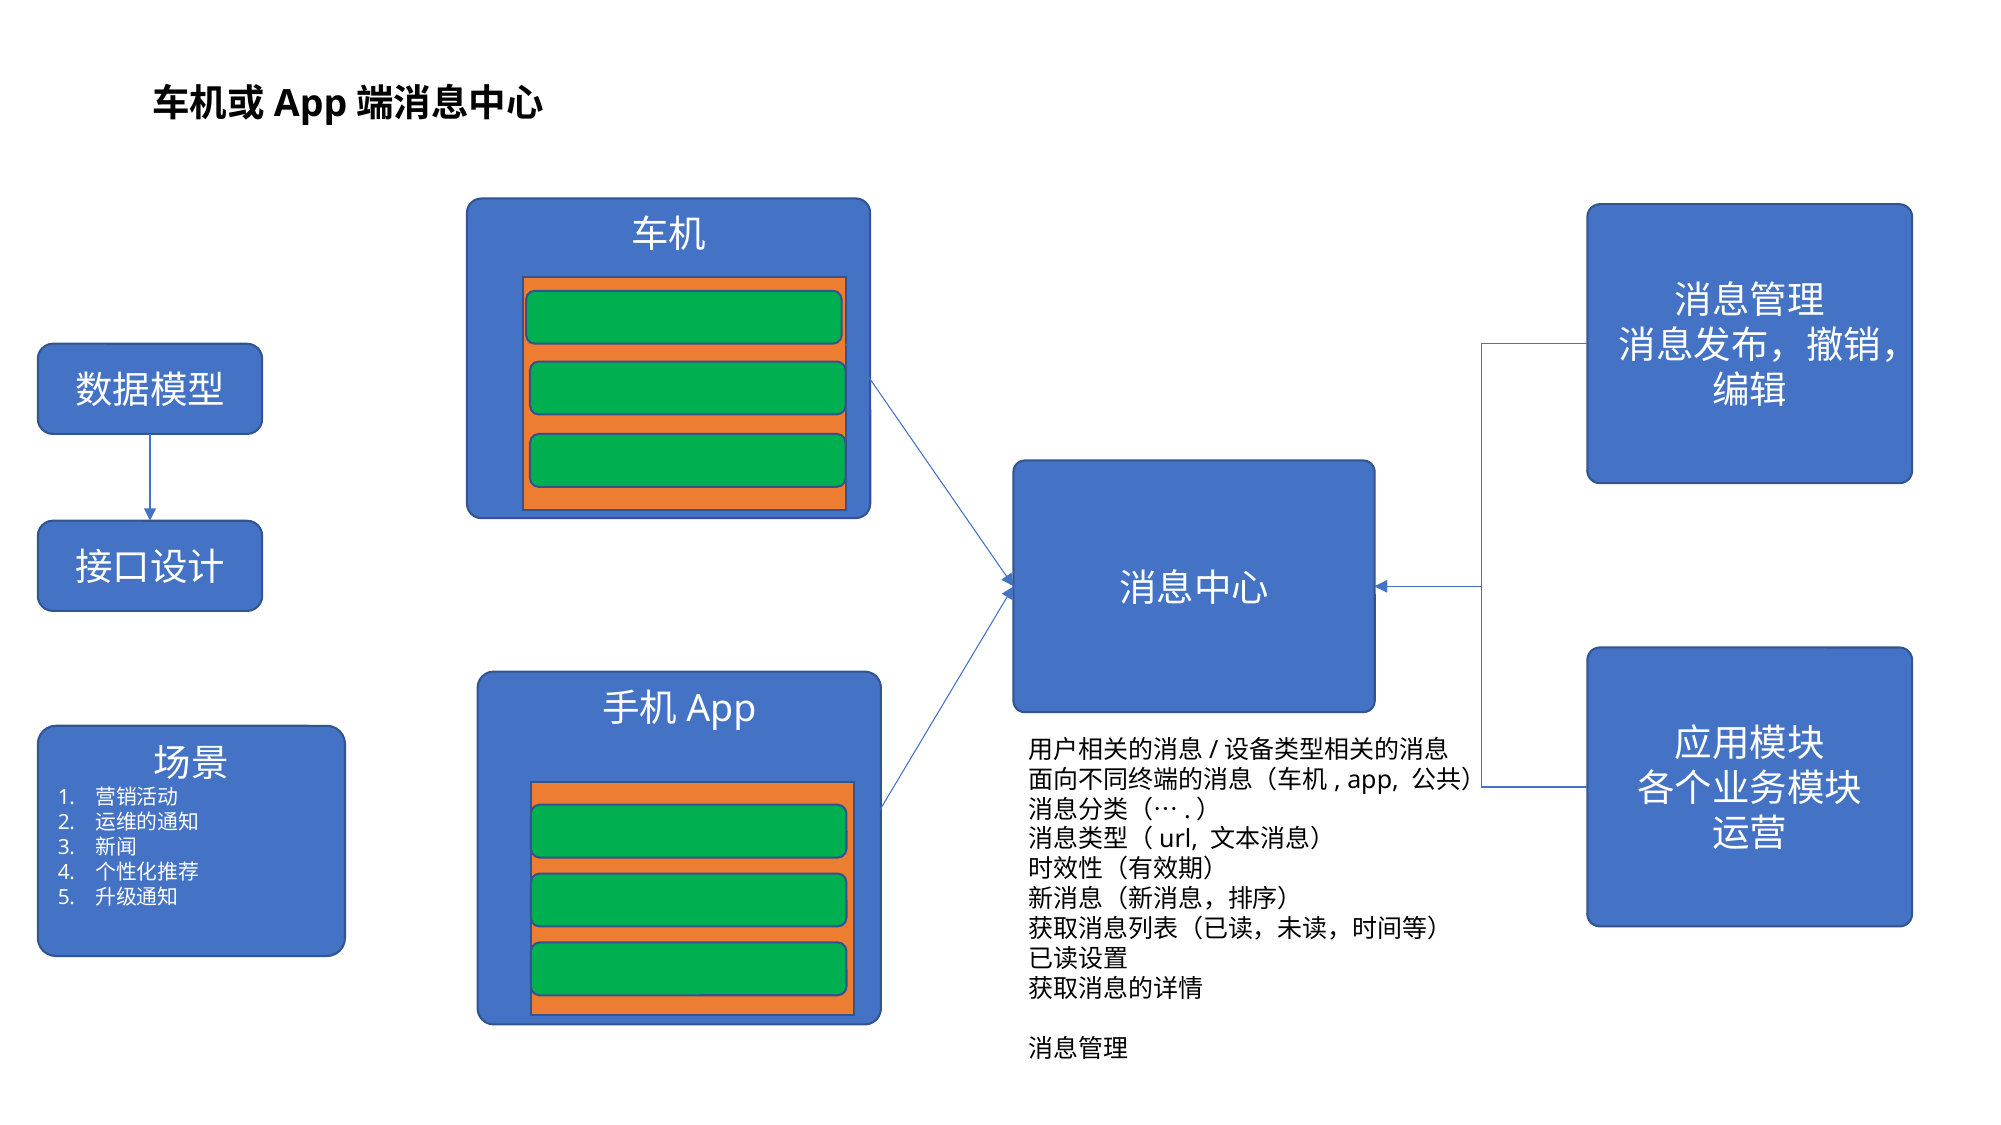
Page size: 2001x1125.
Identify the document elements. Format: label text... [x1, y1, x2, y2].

text_box [529, 803, 848, 859]
text_box 场景 营销活动 运维的通知 新闻 个性化推荐 升级通知 [36, 724, 347, 958]
text_box 消息管理 消息发布，撤销，编辑 [1586, 203, 1914, 485]
text_box 车机 [465, 197, 872, 520]
text_box 消息中心 [1014, 459, 1374, 714]
text_box [528, 432, 845, 488]
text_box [857, 586, 1014, 849]
text_box 应用模块 各个业务模块 运营 [1586, 646, 1914, 928]
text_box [1374, 343, 1588, 587]
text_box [845, 343, 1014, 587]
text_box 用户相关的消息/设备类型相关的消息 面向不同终端的消息（车机, app, 公共） 消息分类（….） 消息类型（url, 文本消息） 时效性（有效期） 新消息（新消息，排序） 获取消息列表（已读，未读，时间等） 已读设置 获取消息的详情 消息管理 [1013, 725, 1520, 1070]
text_box 接口设计 [36, 519, 264, 612]
text_box [522, 276, 847, 511]
text_box 数据模型 [36, 342, 264, 435]
title 车机或App端消息中心 [137, 59, 1863, 150]
text_box [529, 872, 848, 928]
text_box [525, 289, 843, 345]
text_box [530, 781, 855, 1016]
text_box [529, 941, 848, 997]
text_box [528, 360, 845, 416]
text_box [1374, 587, 1588, 788]
text_box 手机App [476, 670, 882, 1026]
